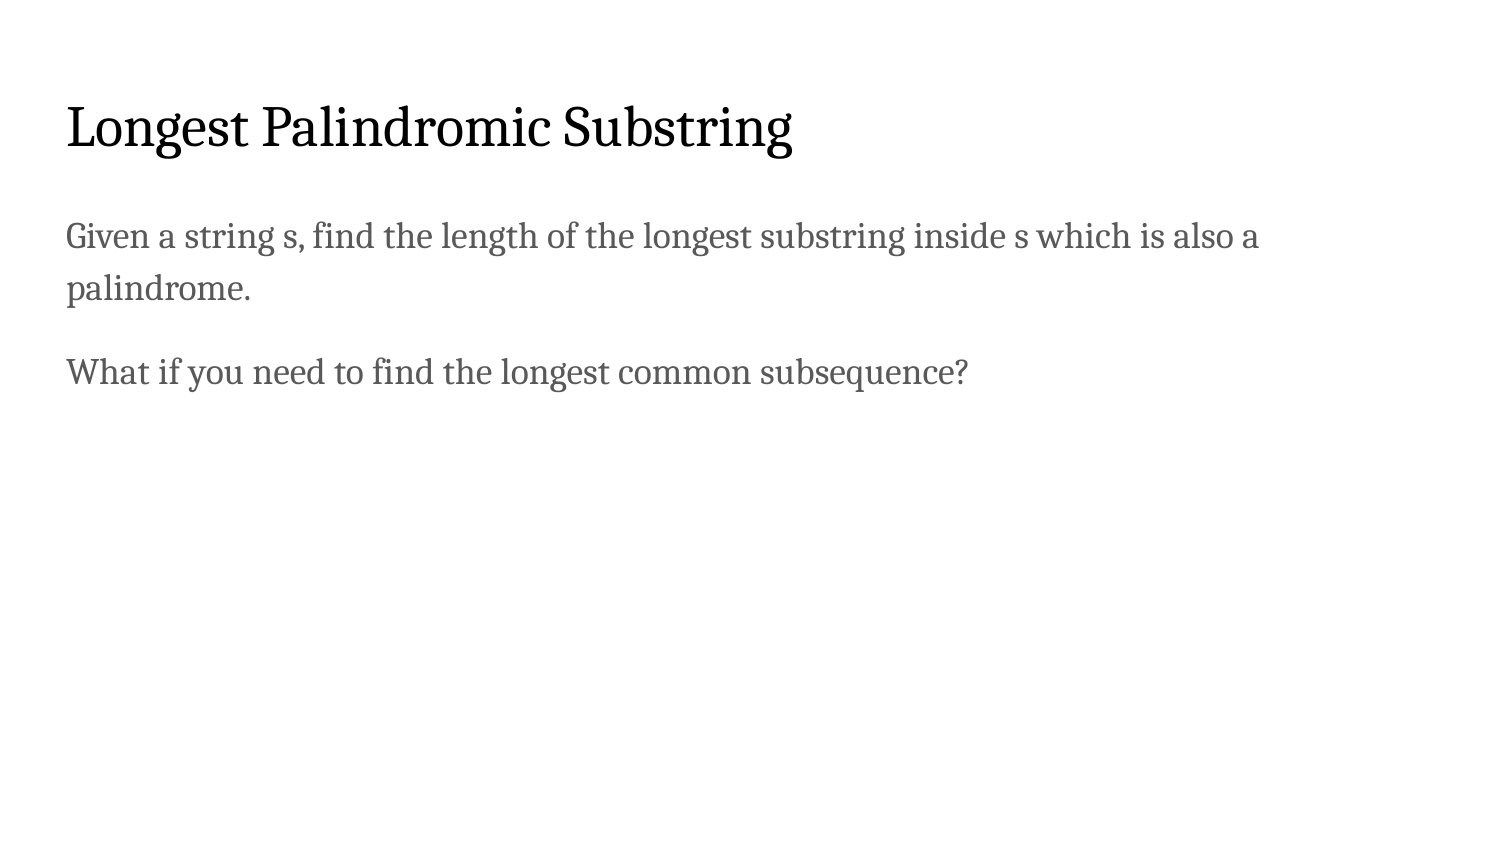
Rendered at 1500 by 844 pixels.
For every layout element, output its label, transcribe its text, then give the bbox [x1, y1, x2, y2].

title Longest Palindromic Substring [51, 72, 1449, 167]
list Given a string s, find the length of the longest substring inside s which is also a palindrome. What if you need to find the longest common subsequence? [51, 189, 1449, 750]
